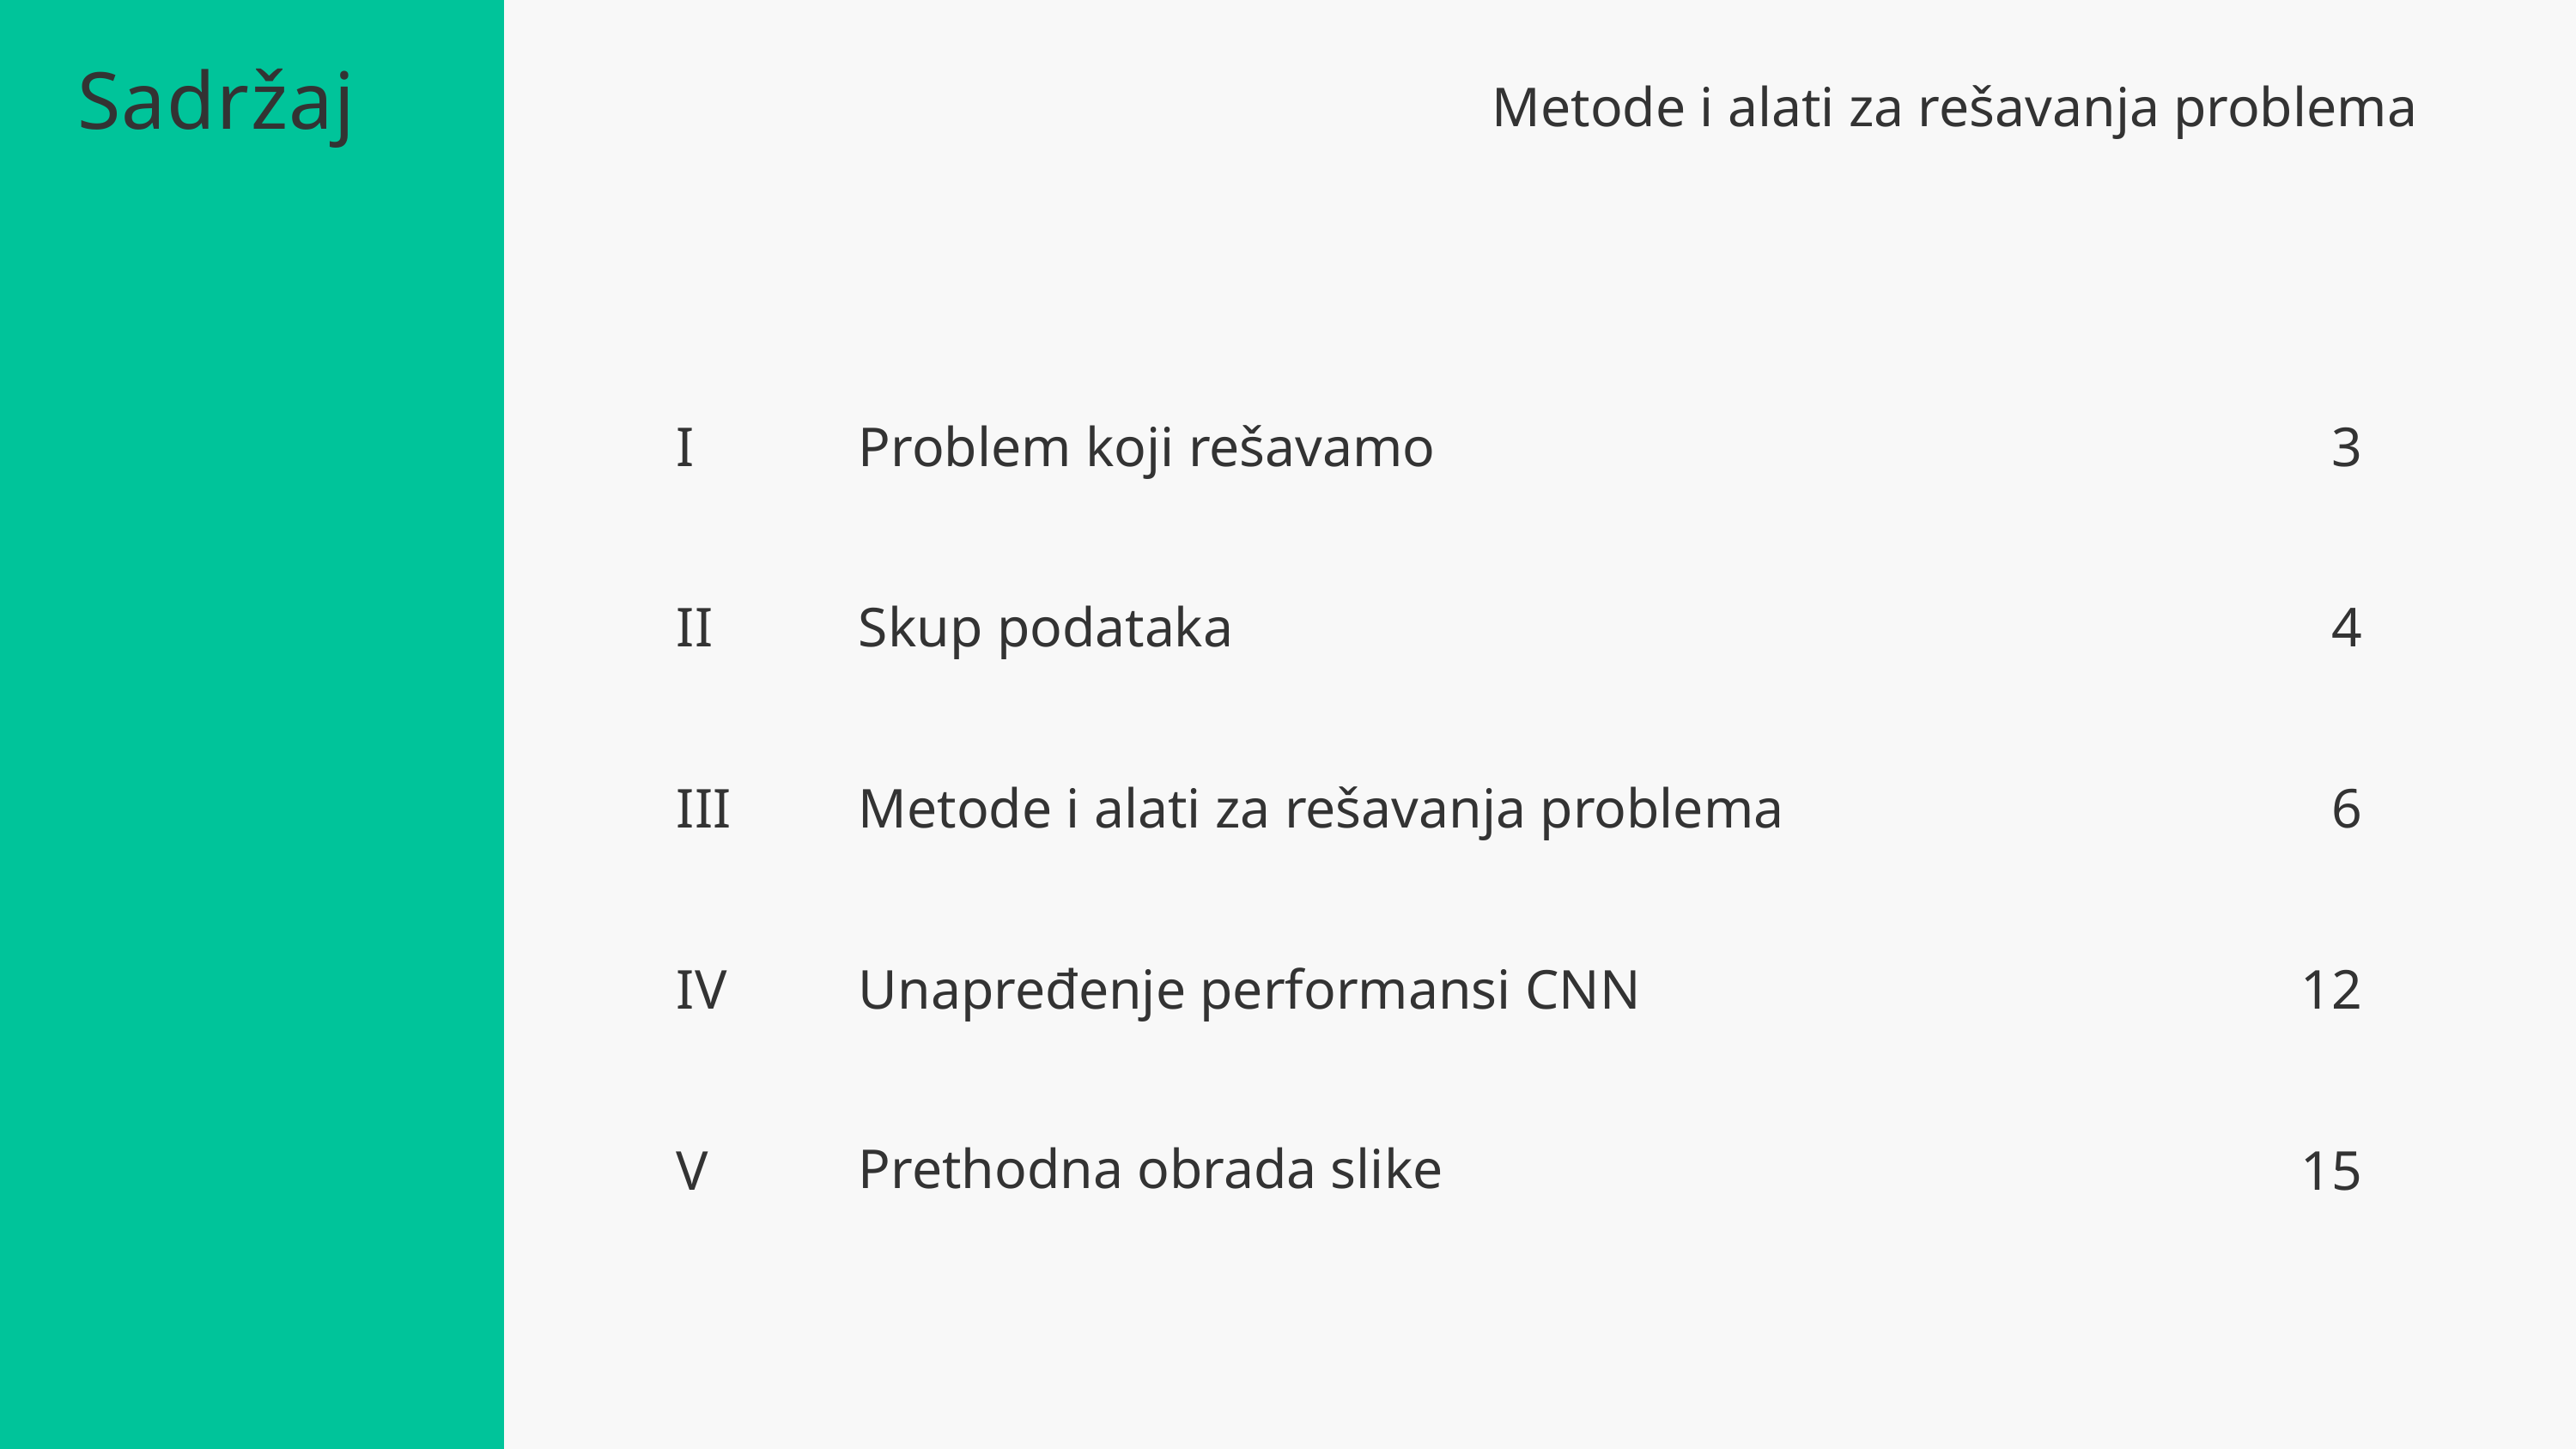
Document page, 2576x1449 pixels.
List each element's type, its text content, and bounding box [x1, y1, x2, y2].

text_box Metode i alati za rešavanja problema [1492, 52, 2576, 137]
text_box Metode i alati za rešavanja problema [858, 753, 2054, 840]
text_box Prethodna obrada slike [858, 1113, 2054, 1200]
text_box Problem koji rešavamo [858, 391, 2054, 478]
text_box V [676, 1114, 773, 1201]
text_box Unapređenje performansi CNN [858, 933, 2054, 1020]
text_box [0, 0, 505, 1449]
text_box 4 [2266, 572, 2362, 658]
text_box I [676, 391, 773, 477]
text_box Skup podataka [858, 571, 2054, 658]
text_box 3 [2266, 391, 2362, 477]
text_box IV [676, 933, 773, 1020]
text_box 12 [2266, 933, 2362, 1020]
text_box 6 [2266, 753, 2362, 840]
text_box III [676, 753, 773, 840]
text_box II [676, 572, 773, 658]
text_box 15 [2266, 1114, 2362, 1201]
